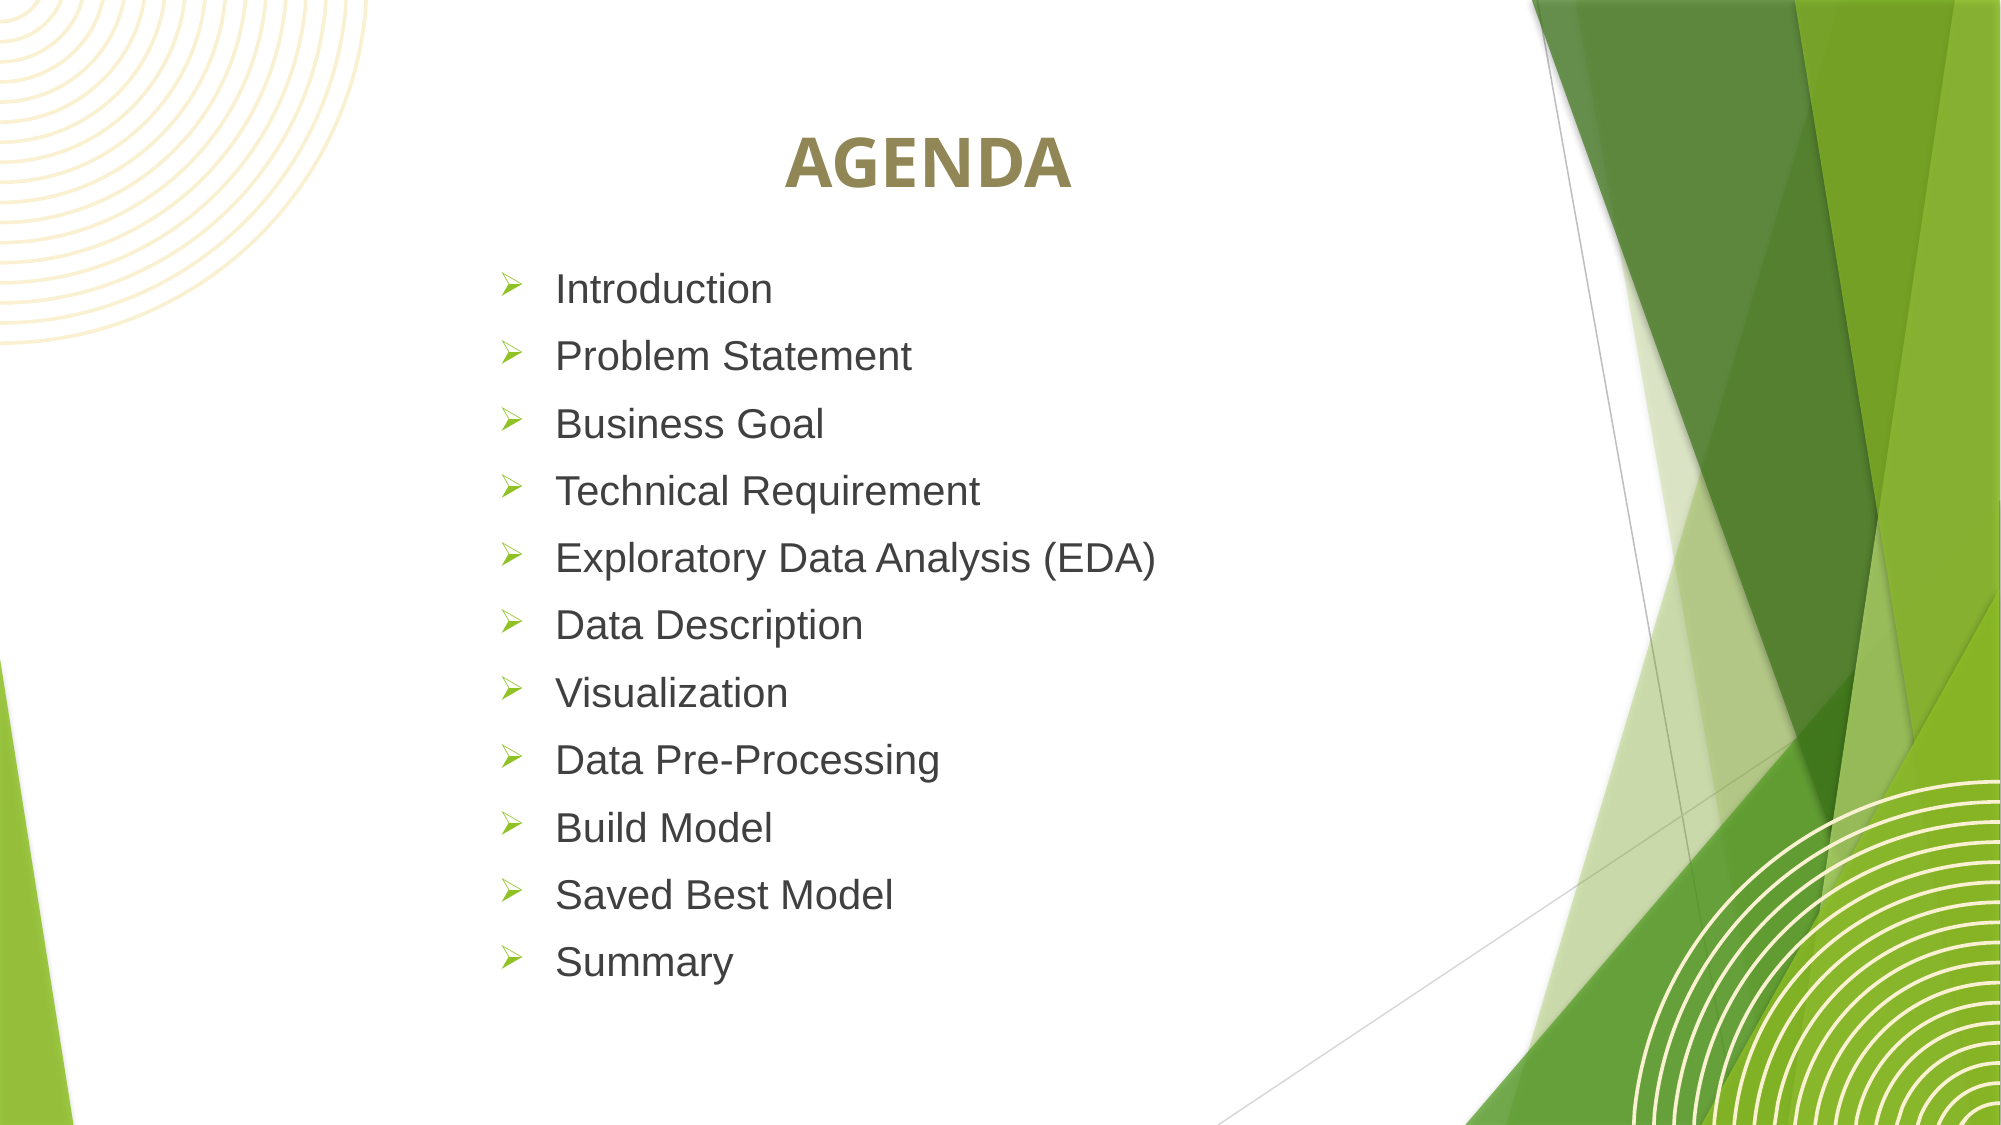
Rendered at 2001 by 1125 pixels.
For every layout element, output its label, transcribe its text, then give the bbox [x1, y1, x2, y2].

subtitle Introduction​ Problem Statement Business Goal Technical Requirement Exploratory Data Analysis (EDA) Data Description Visualization Data Pre-Processing Build Model Saved Best Model Summary​ [484, 258, 1374, 1039]
title AGENDA [484, 106, 1374, 216]
